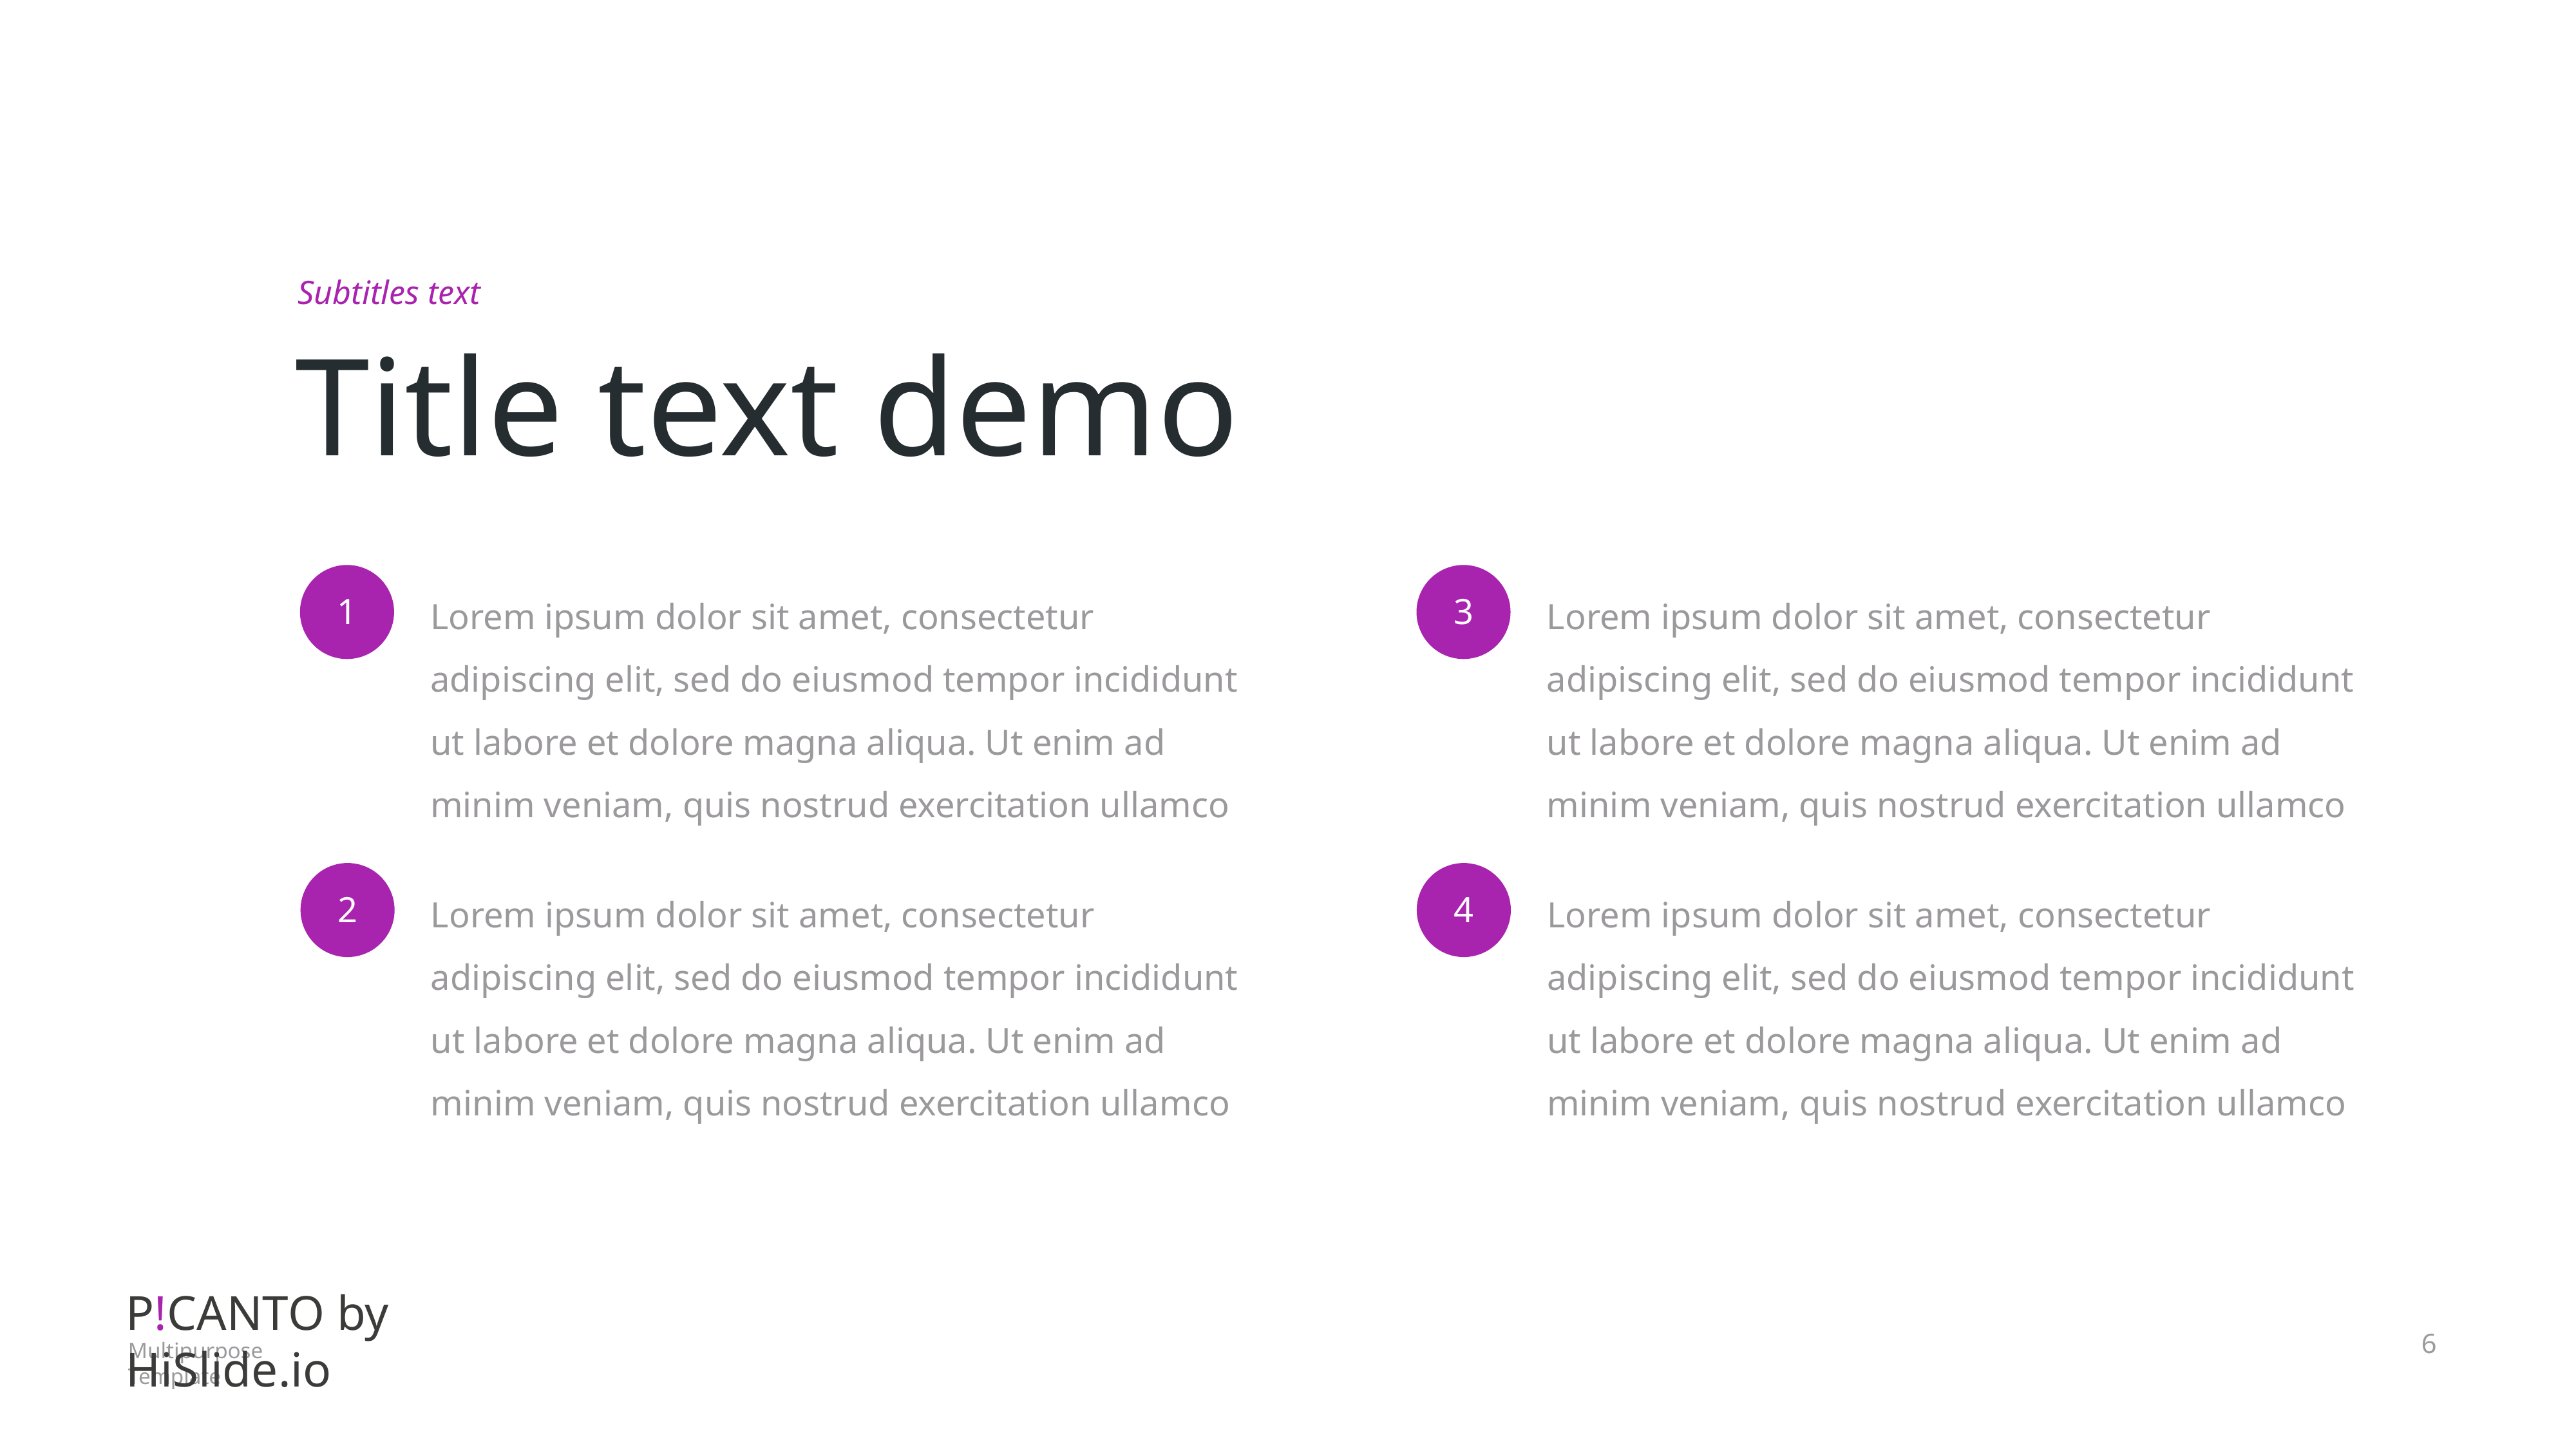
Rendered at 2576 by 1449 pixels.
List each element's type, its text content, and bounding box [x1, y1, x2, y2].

text_box 6 [2382, 1322, 2477, 1368]
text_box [1416, 565, 2382, 1067]
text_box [291, 268, 1288, 485]
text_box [299, 565, 1266, 1067]
